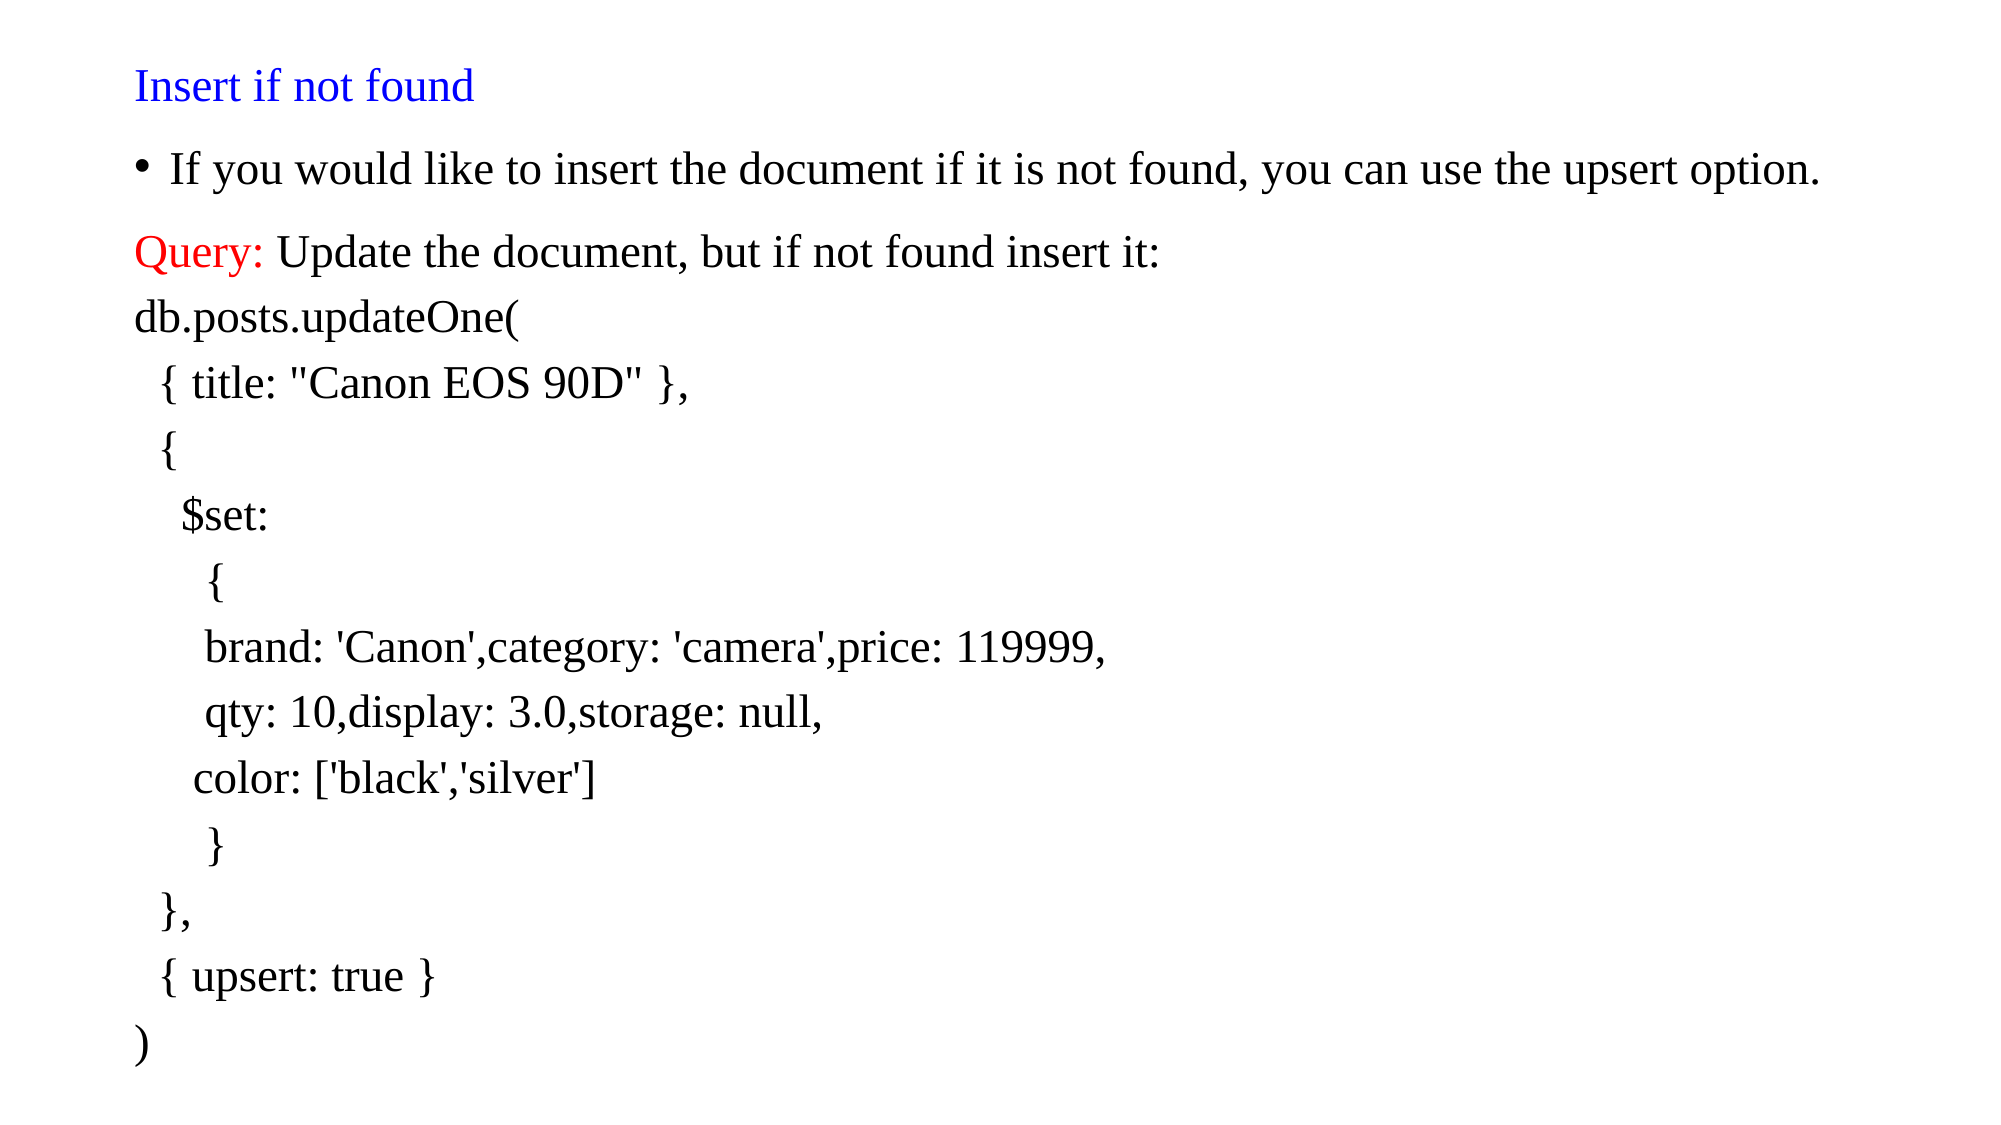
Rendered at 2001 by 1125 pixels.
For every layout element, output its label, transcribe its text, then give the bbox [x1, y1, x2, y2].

list Insert if not found If you would like to insert the document if it is not found, you can use the upsert option. Query: Update the document, but if not found insert it: db.posts.updateOne( { title: "Canon EOS 90D" }, { $set: { brand: 'Canon',category: 'camera',price: 119999, qty: 10,display: 3.0,storage: null, color: ['black','silver'] } }, { upsert: true } ) [119, 35, 1900, 1095]
